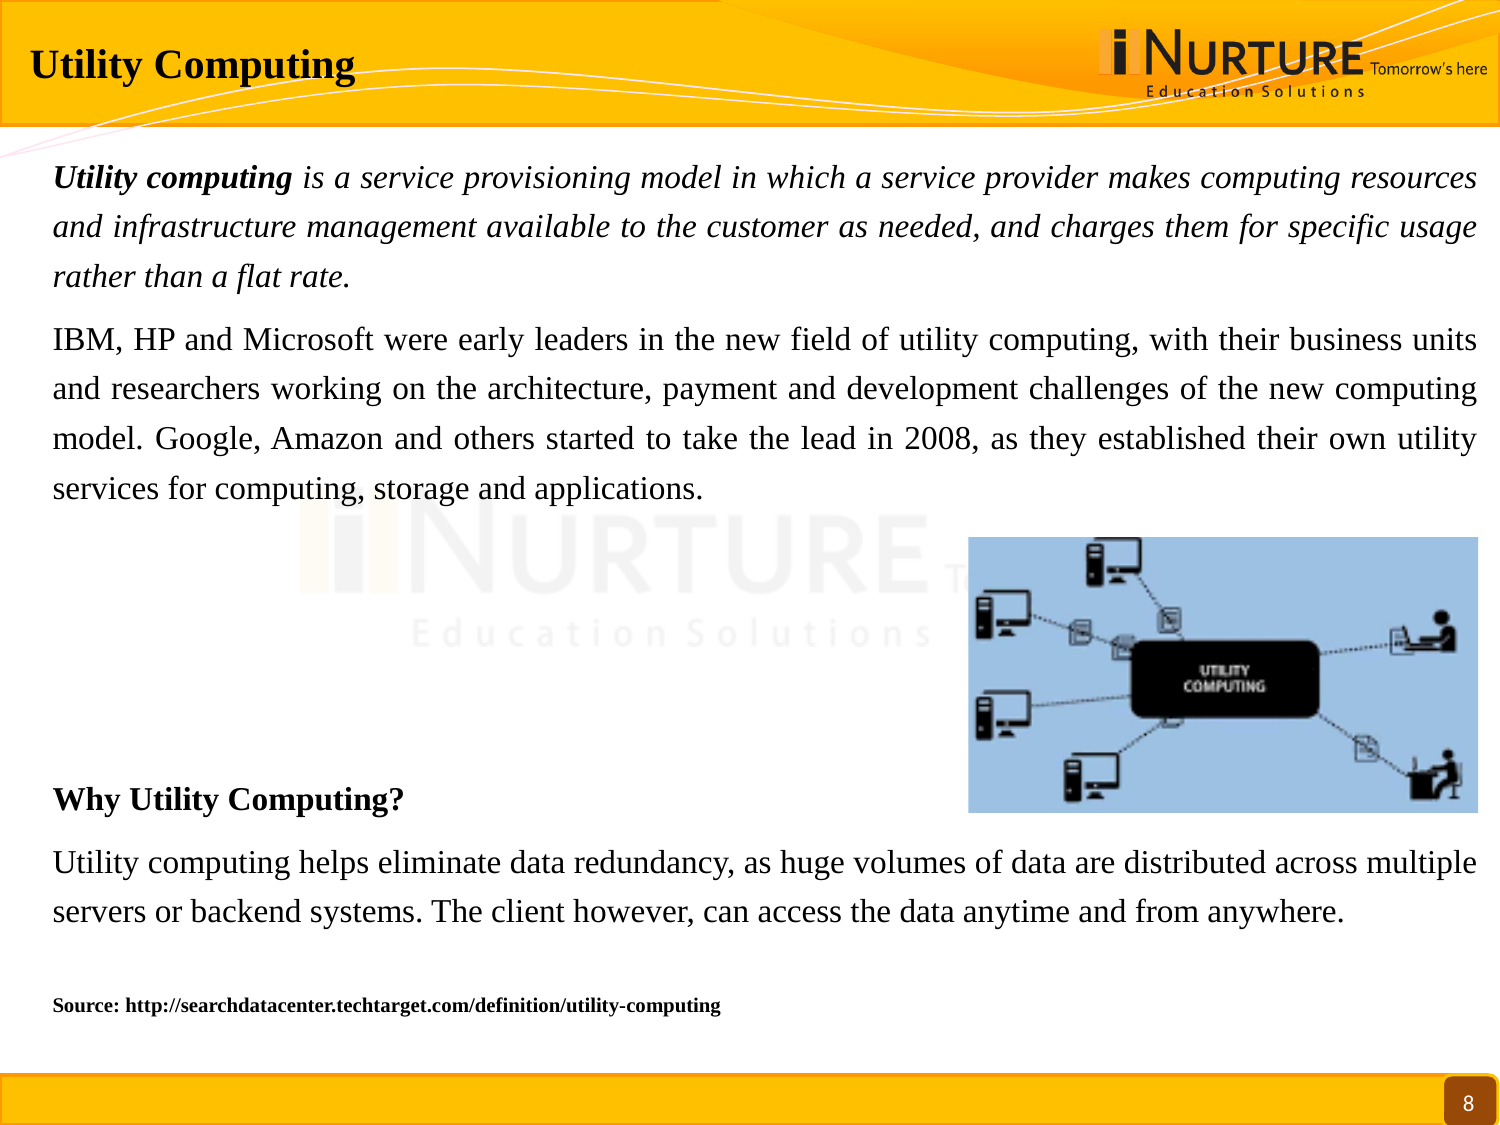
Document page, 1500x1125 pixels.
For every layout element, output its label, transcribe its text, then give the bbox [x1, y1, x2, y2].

list Utility computing is a service provisioning model in which a service provider makes computing resources and infrastructure management available to the customer as needed, and charges them for specific usage rather than a flat rate. IBM, HP and Microsoft were early leaders in the new field of utility computing, with their business units and researchers working on the architecture, payment and development challenges of the new computing model. Google, Amazon and others started to take the lead in 2008, as they established their own utility services for computing, storage and applications. Why Utility Computing? Utility computing helps eliminate data redundancy, as huge volumes of data are distributed across multiple servers or backend systems. The client however, can access the data anytime and from anywhere. Source: http://searchdatacenter.techtarget.com/definition/utility-computing [37, 137, 1496, 1038]
picture [968, 537, 1479, 813]
title Utility Computing [14, 0, 1100, 125]
slide_number 8 [1438, 1078, 1499, 1125]
picture [1100, 29, 1487, 97]
